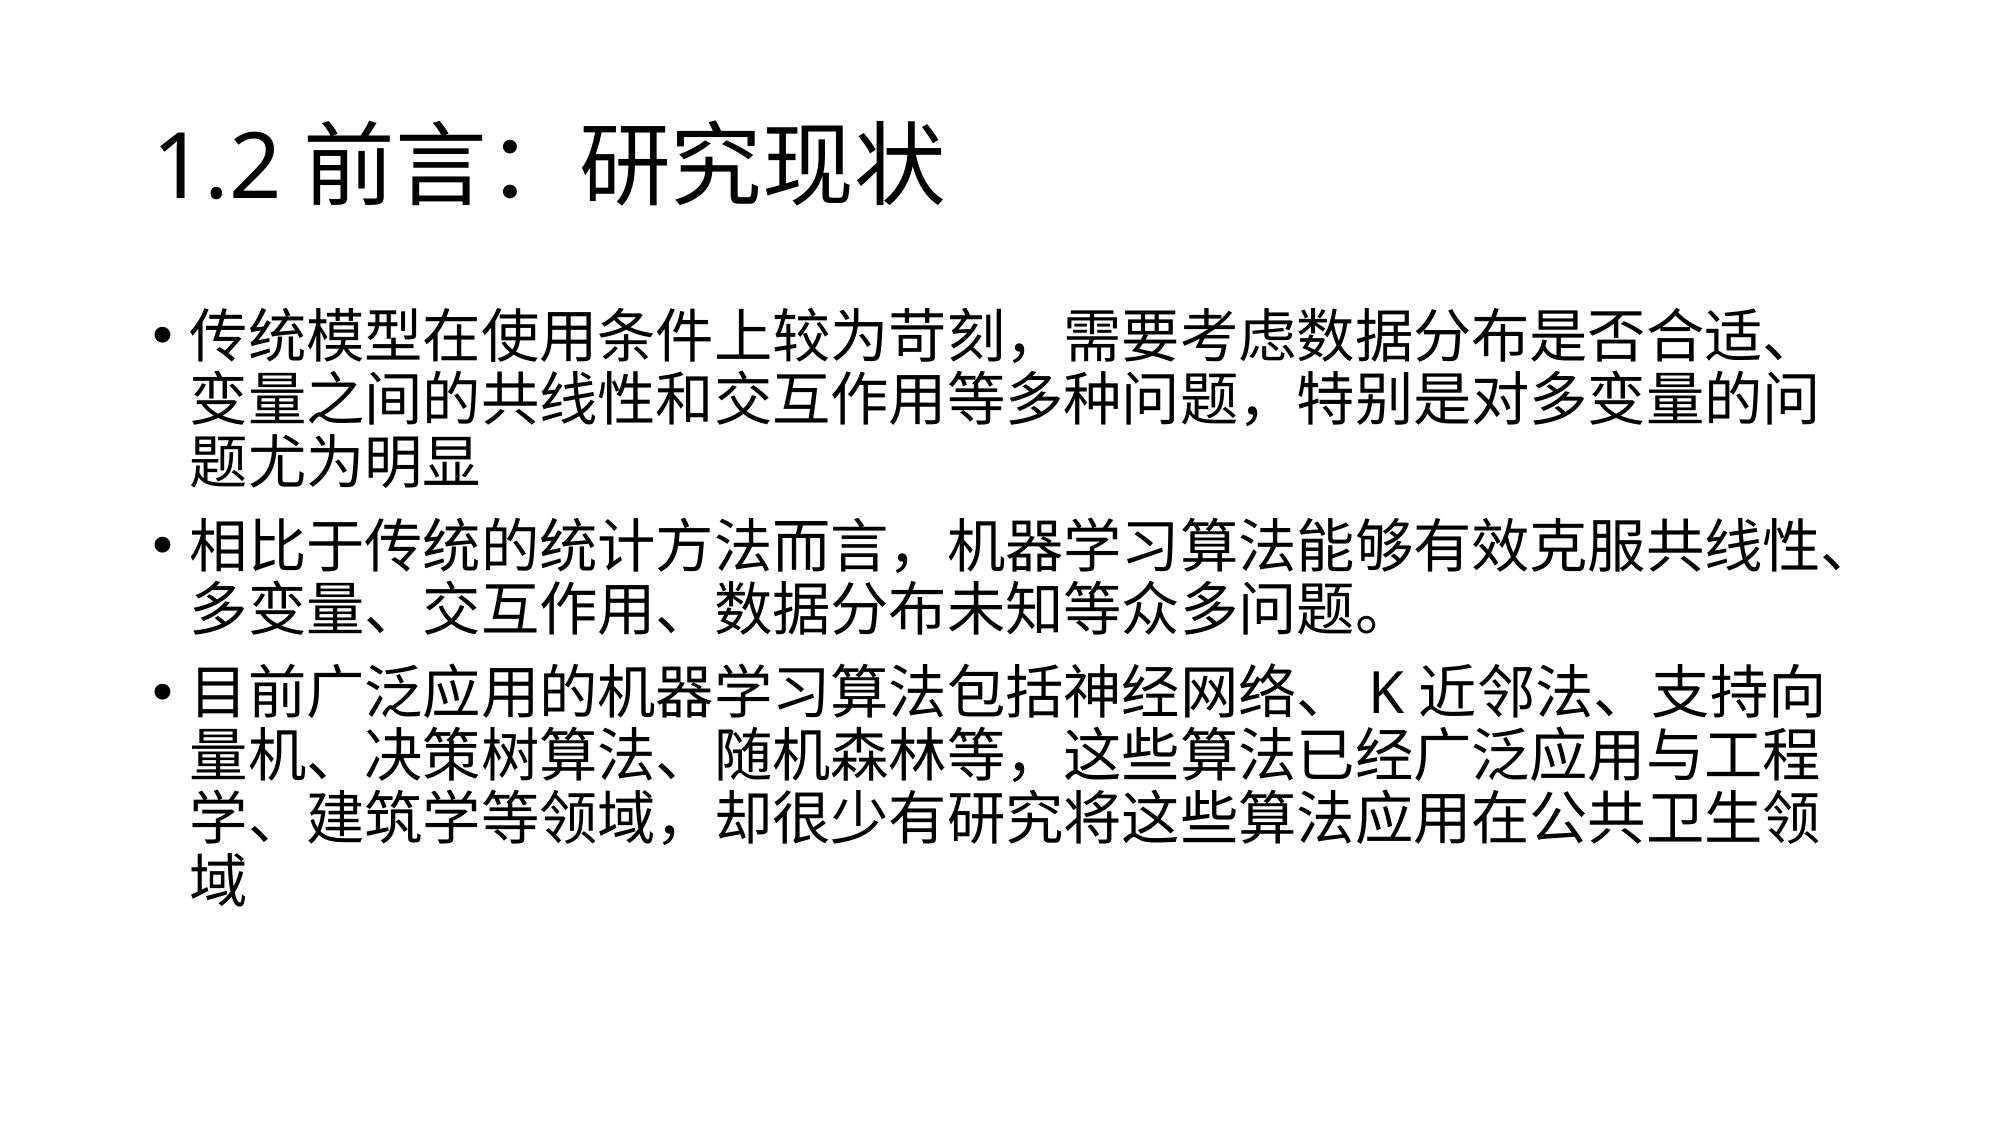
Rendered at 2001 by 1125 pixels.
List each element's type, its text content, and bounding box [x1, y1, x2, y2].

title 1.2前言：研究现状 [137, 59, 1863, 278]
list 传统模型在使用条件上较为苛刻，需要考虑数据分布是否合适、变量之间的共线性和交互作用等多种问题，特别是对多变量的问题尤为明显 相比于传统的统计方法而言，机器学习算法能够有效克服共线性、多变量、交互作用、数据分布未知等众多问题。 目前广泛应用的机器学习算法包括神经网络、K近邻法、支持向量机、决策树算法、随机森林等，这些算法已经广泛应用与工程学、建筑学等领域，却很少有研究将这些算法应用在公共卫生领域 [137, 299, 1863, 1014]
